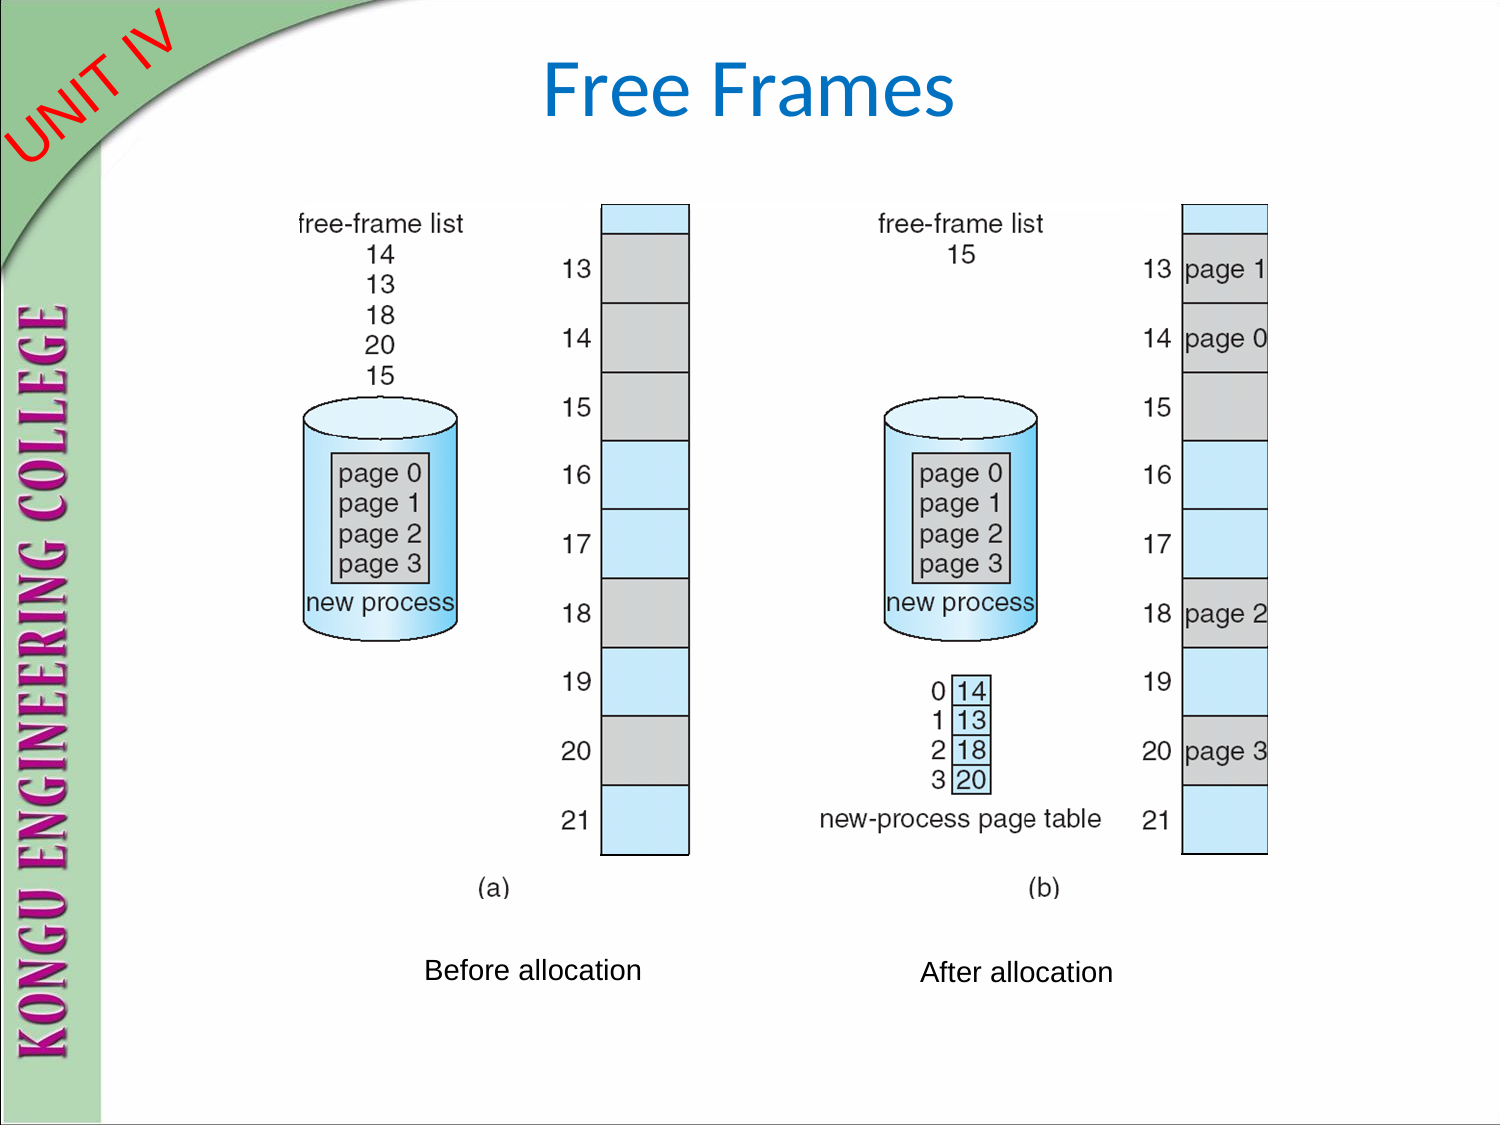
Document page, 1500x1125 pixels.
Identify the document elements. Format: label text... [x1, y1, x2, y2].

picture [0, 0, 1500, 1125]
text_box Before allocation [409, 943, 658, 994]
title Free Frames [75, 38, 1425, 134]
text_box After allocation [904, 946, 1129, 996]
